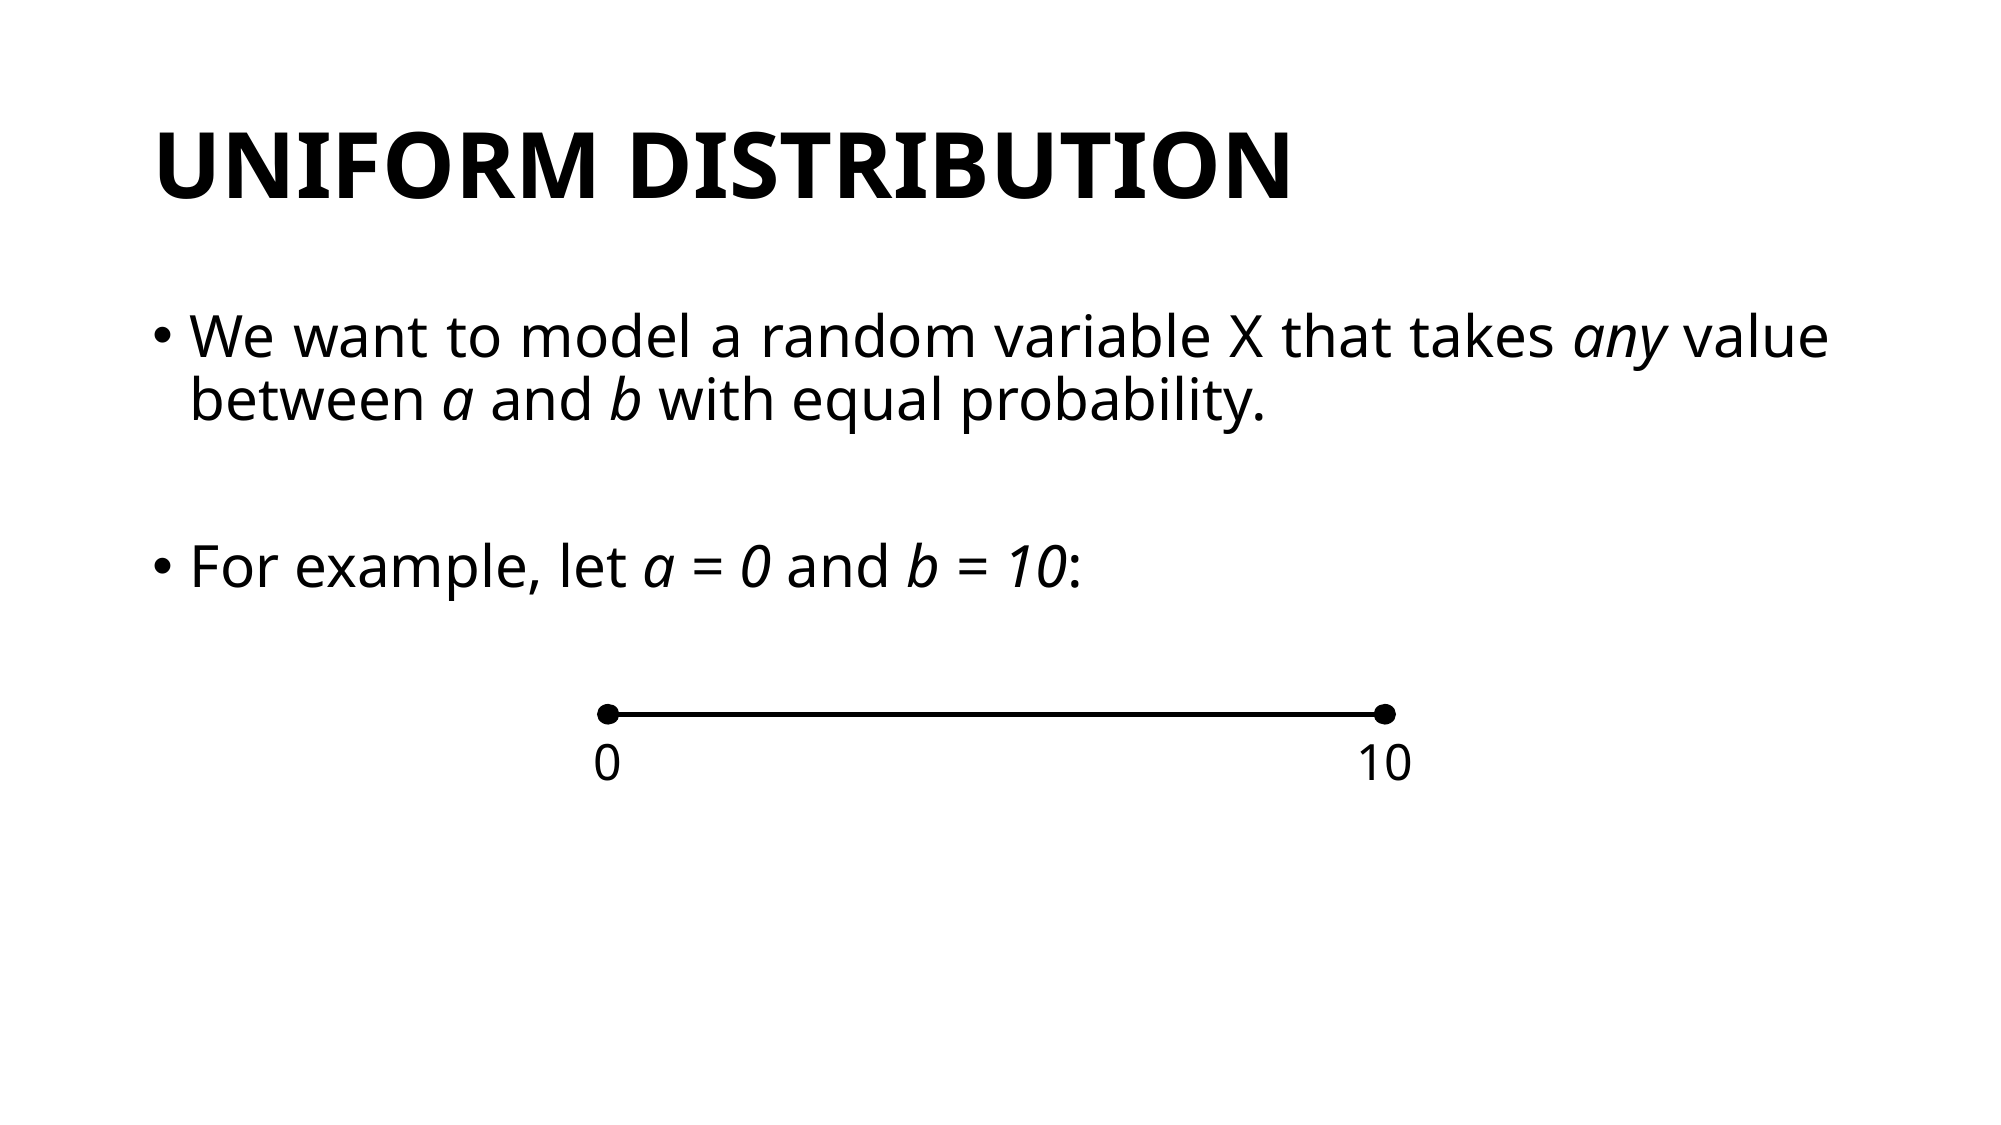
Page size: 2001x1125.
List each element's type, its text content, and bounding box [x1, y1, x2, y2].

title UNIFORM DISTRIBUTION [137, 59, 1863, 278]
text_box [569, 704, 1431, 800]
list We want to model a random variable X that takes any value between a and b with equal probability. For example, let a = 0 and b = 10: What’s the expected value of such a variable? E(X) = (10 - 0)/2 = 5 [137, 299, 1863, 1014]
